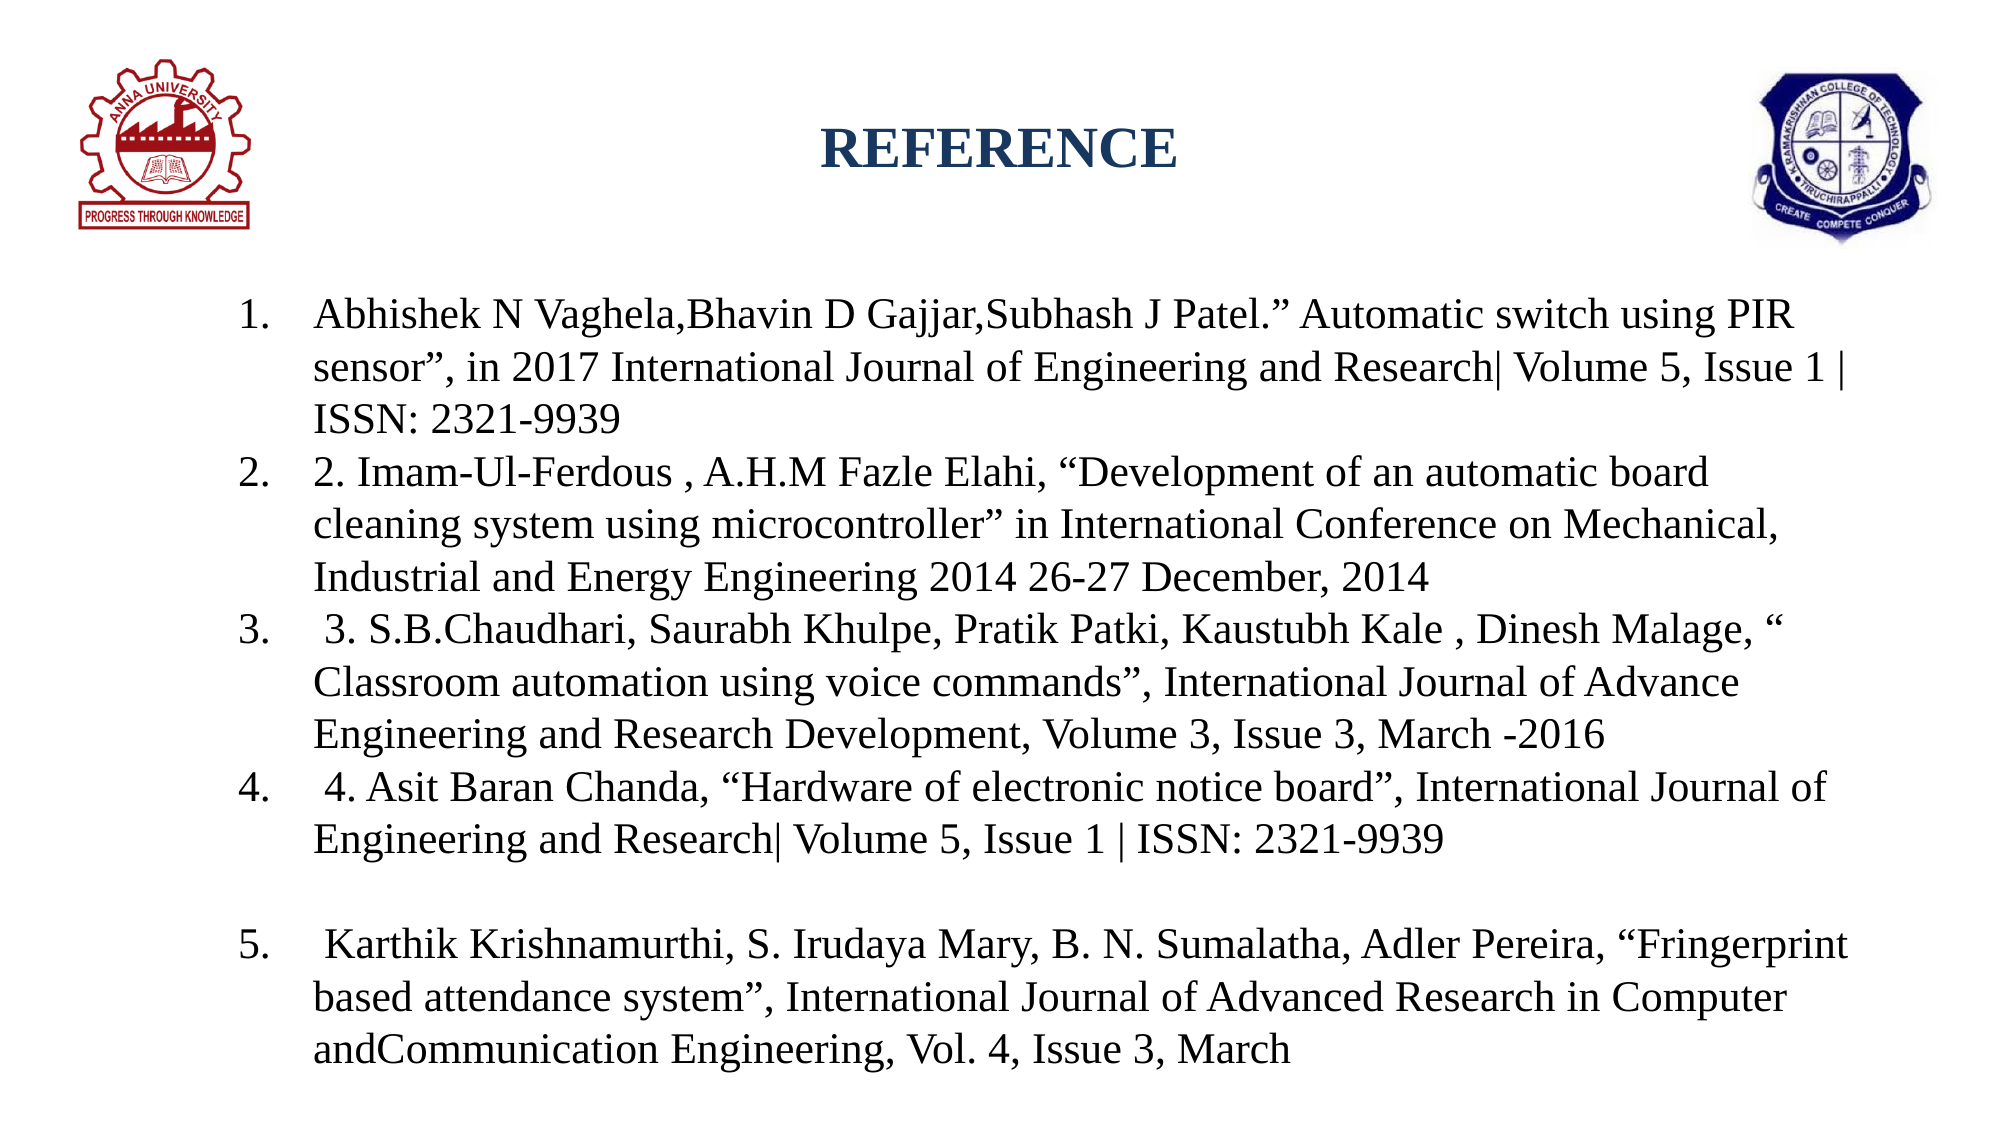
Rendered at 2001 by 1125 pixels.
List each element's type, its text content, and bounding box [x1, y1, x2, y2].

picture [1747, 67, 1938, 250]
text_box Abhishek N Vaghela,Bhavin D Gajjar,Subhash J Patel.” Automatic switch using PIR sensor”, in 2017 International Journal of Engineering and Research| Volume 5, Issue 1 | ISSN: 2321-9939 2. Imam-Ul-Ferdous , A.H.M Fazle Elahi, “Development of an automatic board cleaning system using microcontroller” in International Conference on Mechanical, Industrial and Energy Engineering 2014 26-27 December, 2014 3. S.B.Chaudhari, Saurabh Khulpe, Pratik Patki, Kaustubh Kale , Dinesh Malage, “ Classroom automation using voice commands”, International Journal of Advance Engineering and Research Development, Volume 3, Issue 3, March -2016 4. Asit Baran Chanda, “Hardware of electronic notice board”, International Journal of Engineering and Research| Volume 5, Issue 1 | ISSN: 2321-9939 Karthik Krishnamurthi, S. Irudaya Mary, B. N. Sumalatha, Adler Pereira, “Fringerprint based attendance system”, International Journal of Advanced Research in Computer andCommunication Engineering, Vol. 4, Issue 3, March [223, 277, 1880, 1081]
title REFERENCE [324, 50, 1675, 239]
picture [76, 57, 252, 232]
